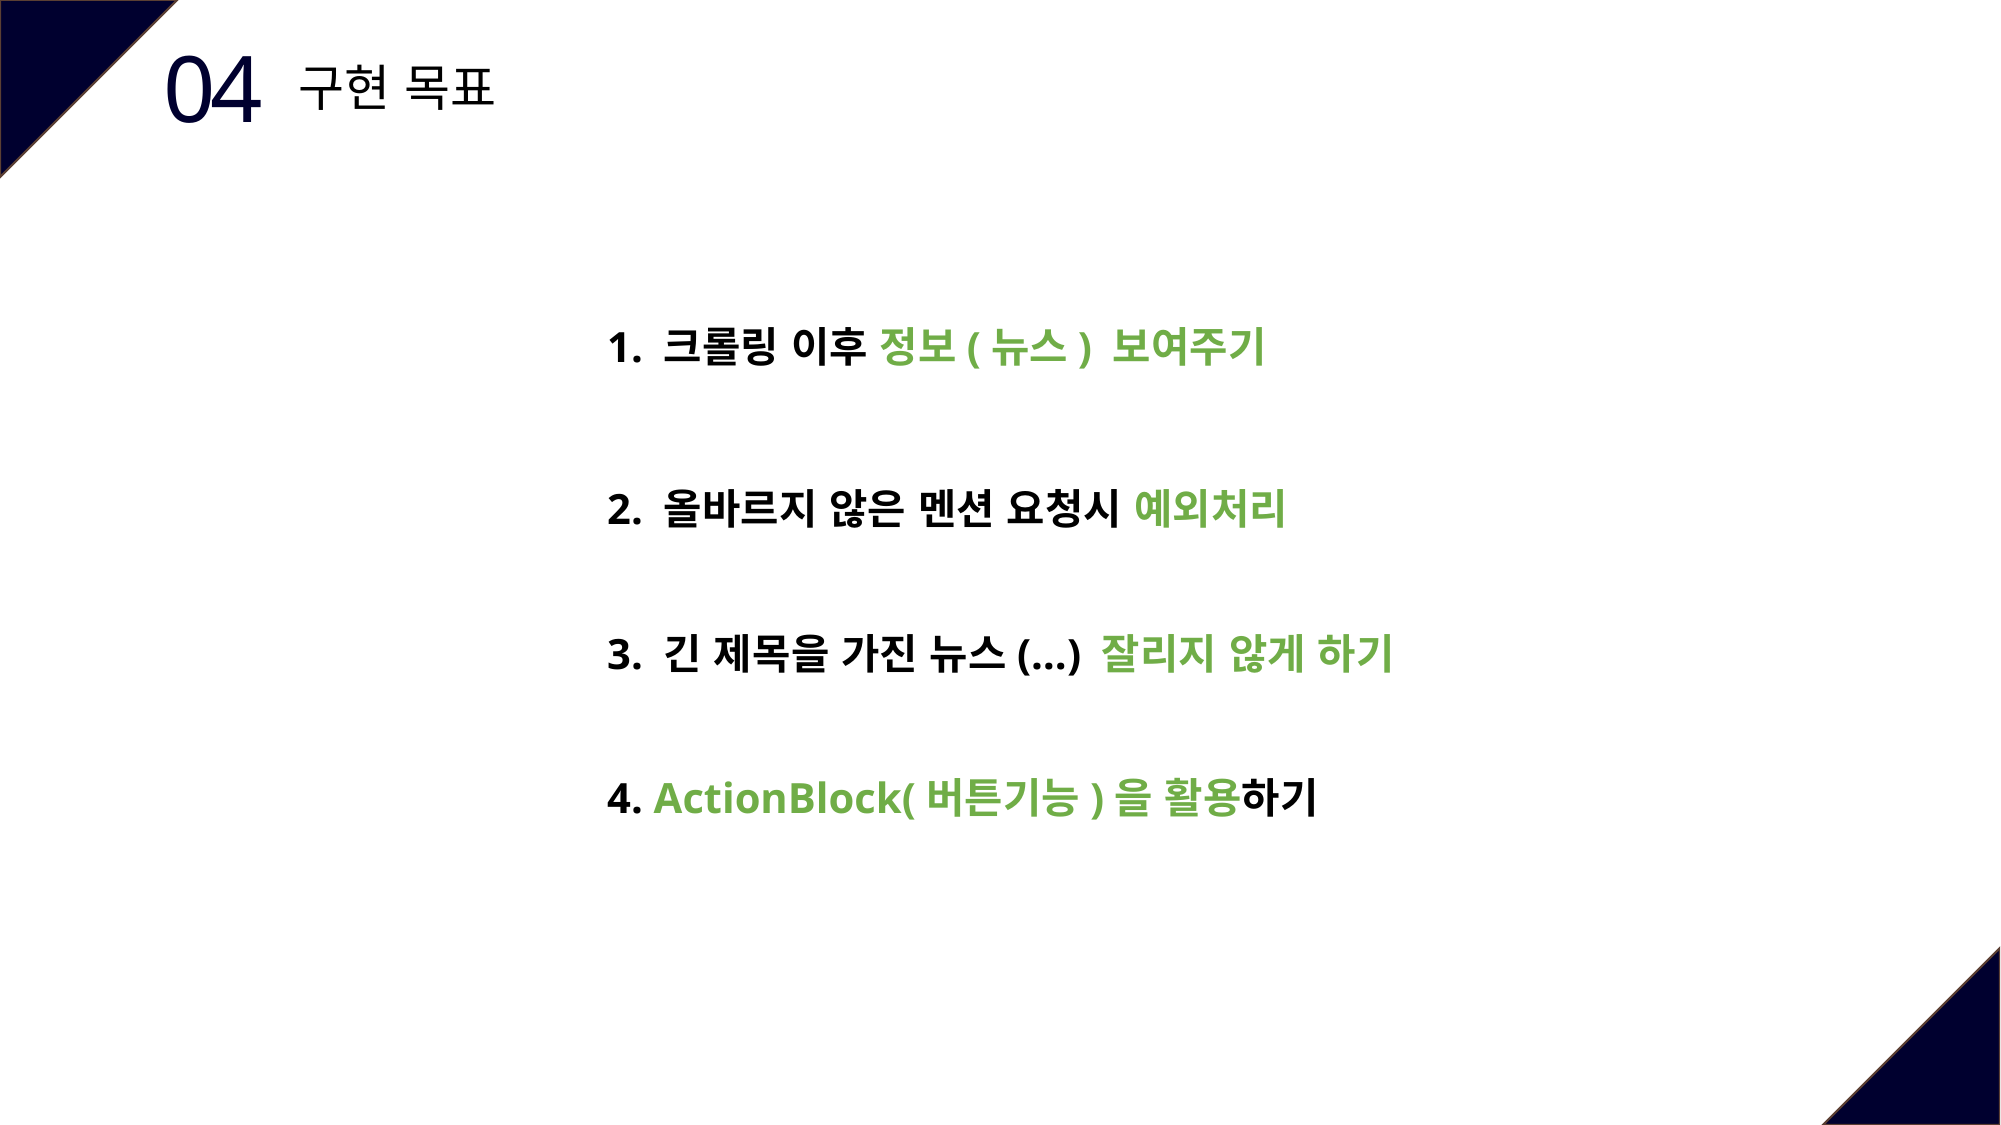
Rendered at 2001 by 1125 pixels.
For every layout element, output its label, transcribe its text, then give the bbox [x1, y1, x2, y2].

text_box 1. 크롤링 이후 정보(뉴스) 보여주기 [592, 313, 1513, 379]
text_box 4. ActionBlock(버튼기능)을 활용하기 [592, 764, 1513, 830]
text_box 04 [148, 23, 278, 149]
text_box 구현 목표 [283, 47, 790, 127]
text_box 2. 올바르지 않은 멘션 요청시 예외처리 [592, 475, 1513, 541]
text_box 3. 긴 제목을 가진 뉴스(…) 잘리지 않게 하기 [592, 620, 1513, 685]
